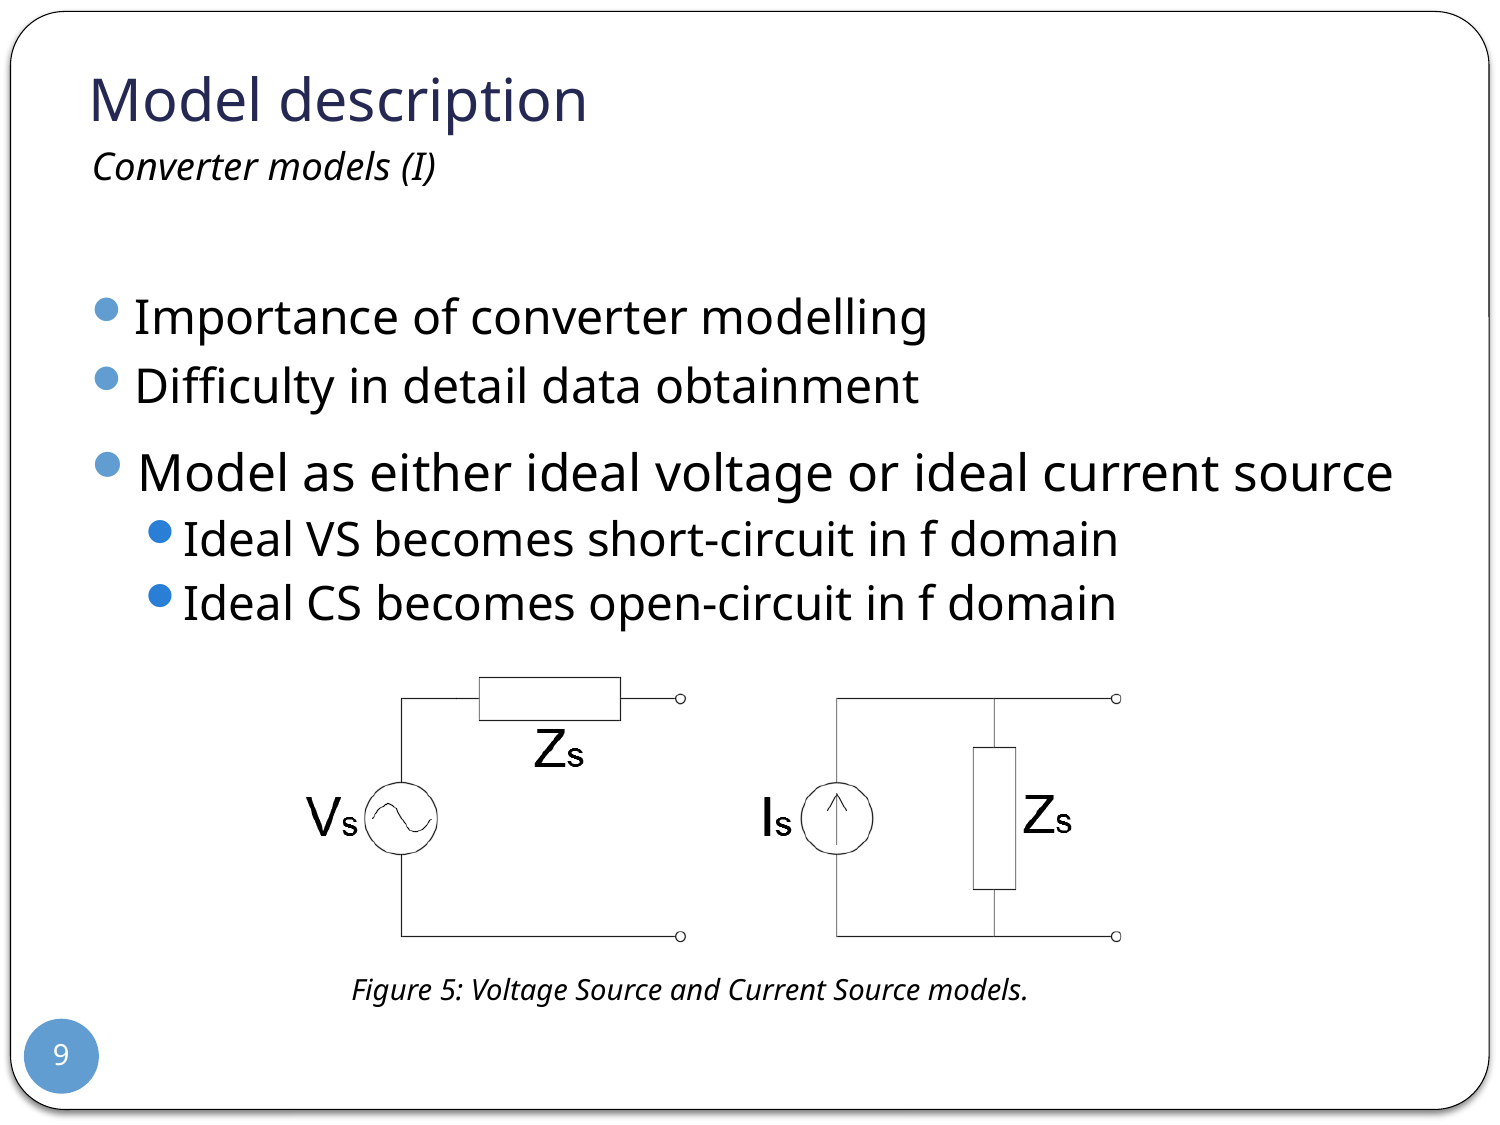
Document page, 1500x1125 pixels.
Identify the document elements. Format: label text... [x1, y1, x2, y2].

list Importance of converter modelling Difficulty in detail data obtainment [76, 278, 1427, 421]
text_box Model as either ideal voltage or ideal current source Ideal VS becomes short-circuit in f domain Ideal CS becomes open-circuit in f domain [76, 432, 1427, 657]
text_box Figure 5: Voltage Source and Current Source models. [336, 964, 1158, 1014]
picture [300, 651, 1153, 965]
text_box Converter models (I) [76, 134, 1427, 197]
slide_number 9 [23, 1018, 99, 1094]
title Model description [74, 54, 1425, 149]
